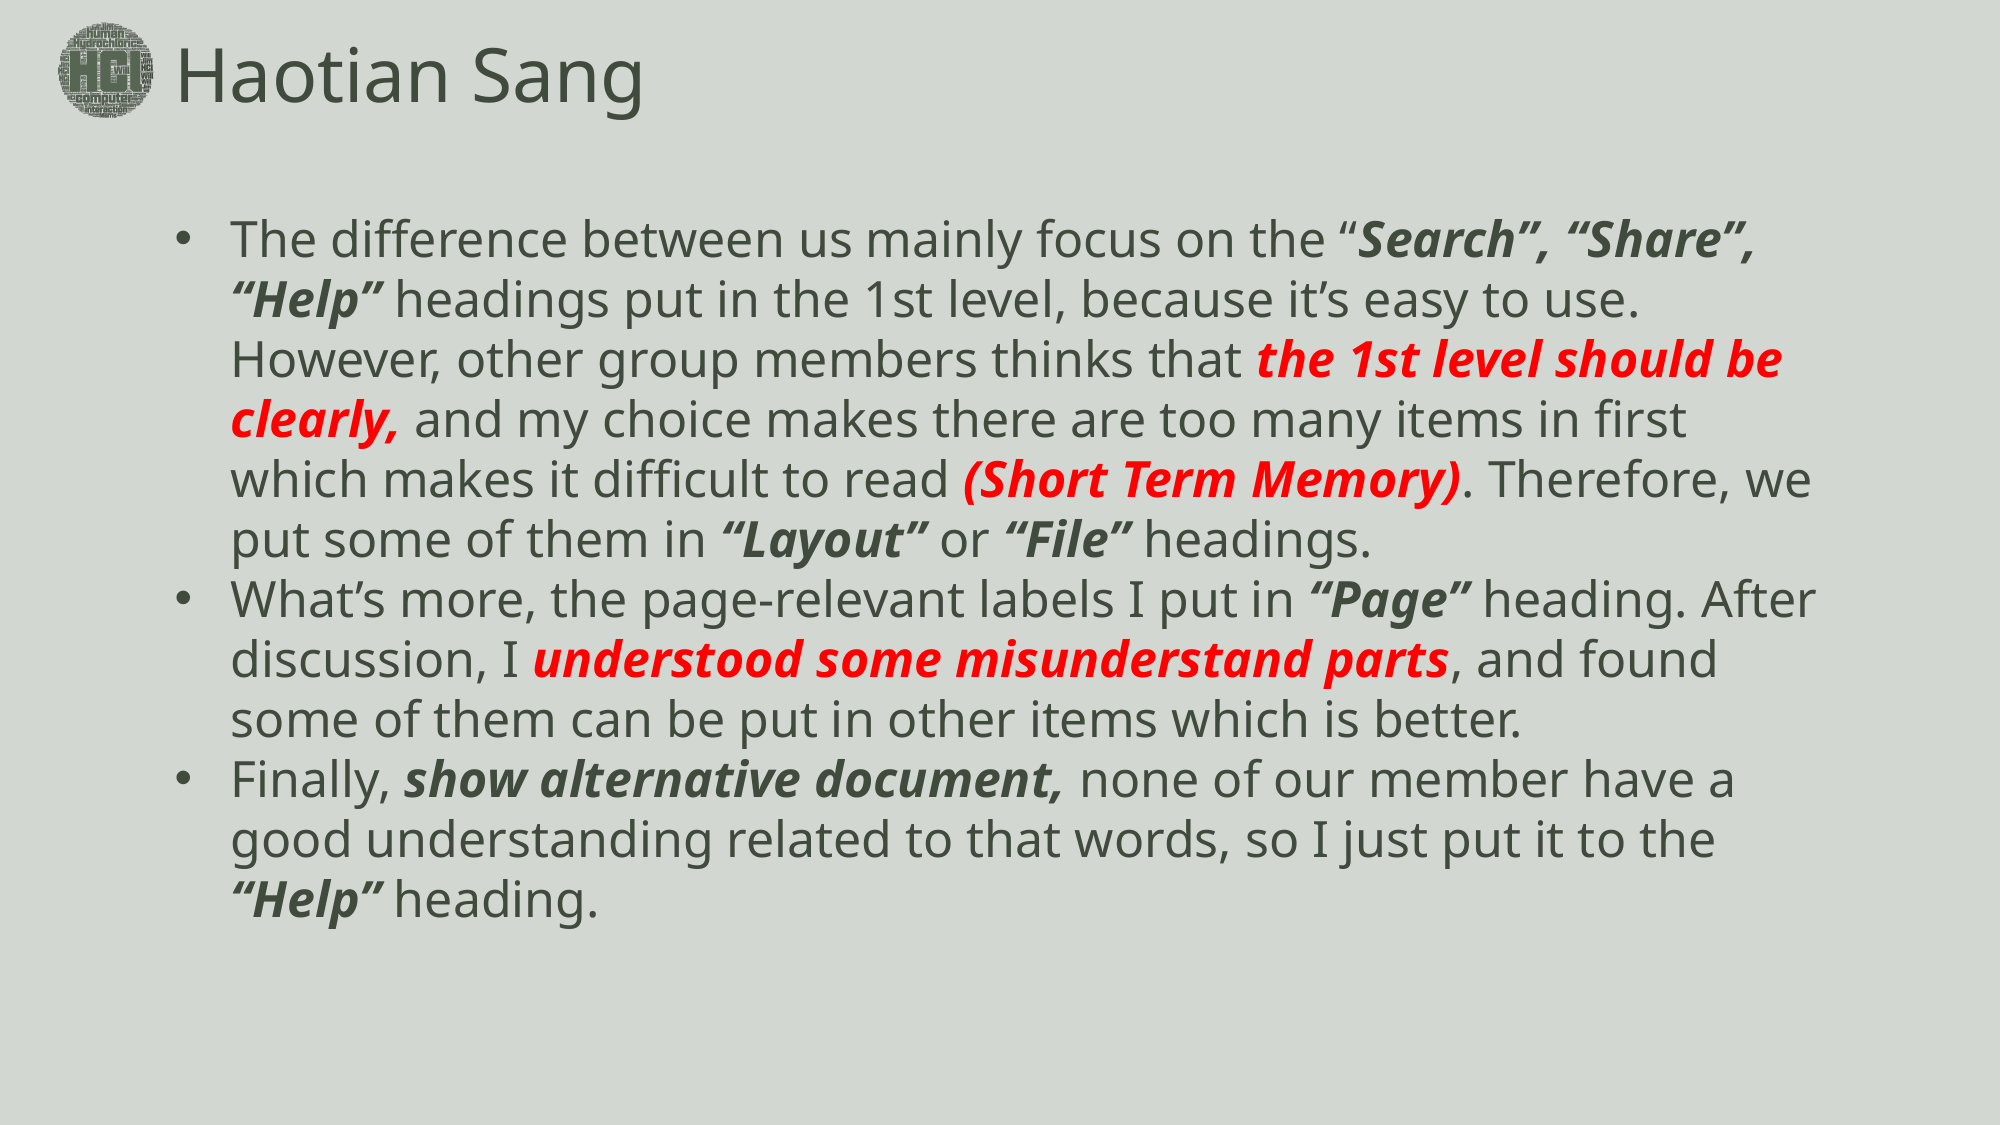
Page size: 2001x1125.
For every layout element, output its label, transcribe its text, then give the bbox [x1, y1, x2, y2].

picture [55, 20, 156, 120]
text_box Haotian Sang The difference between us mainly focus on the “Search”, “Share”, “Help” headings put in the 1st level, because it’s easy to use. However, other group members thinks that the 1st level should be clearly, and my choice makes there are too many items in first which makes it difficult to read (Short Term Memory). Therefore, we put some of them in “Layout” or “File” headings. What’s more, the page-relevant labels I put in “Page” heading. After discussion, I understood some misunderstand parts, and found some of them can be put in other items which is better. Finally, show alternative document, none of our member have a good understanding related to that words, so I just put it to the “Help” heading. [159, 20, 1841, 935]
